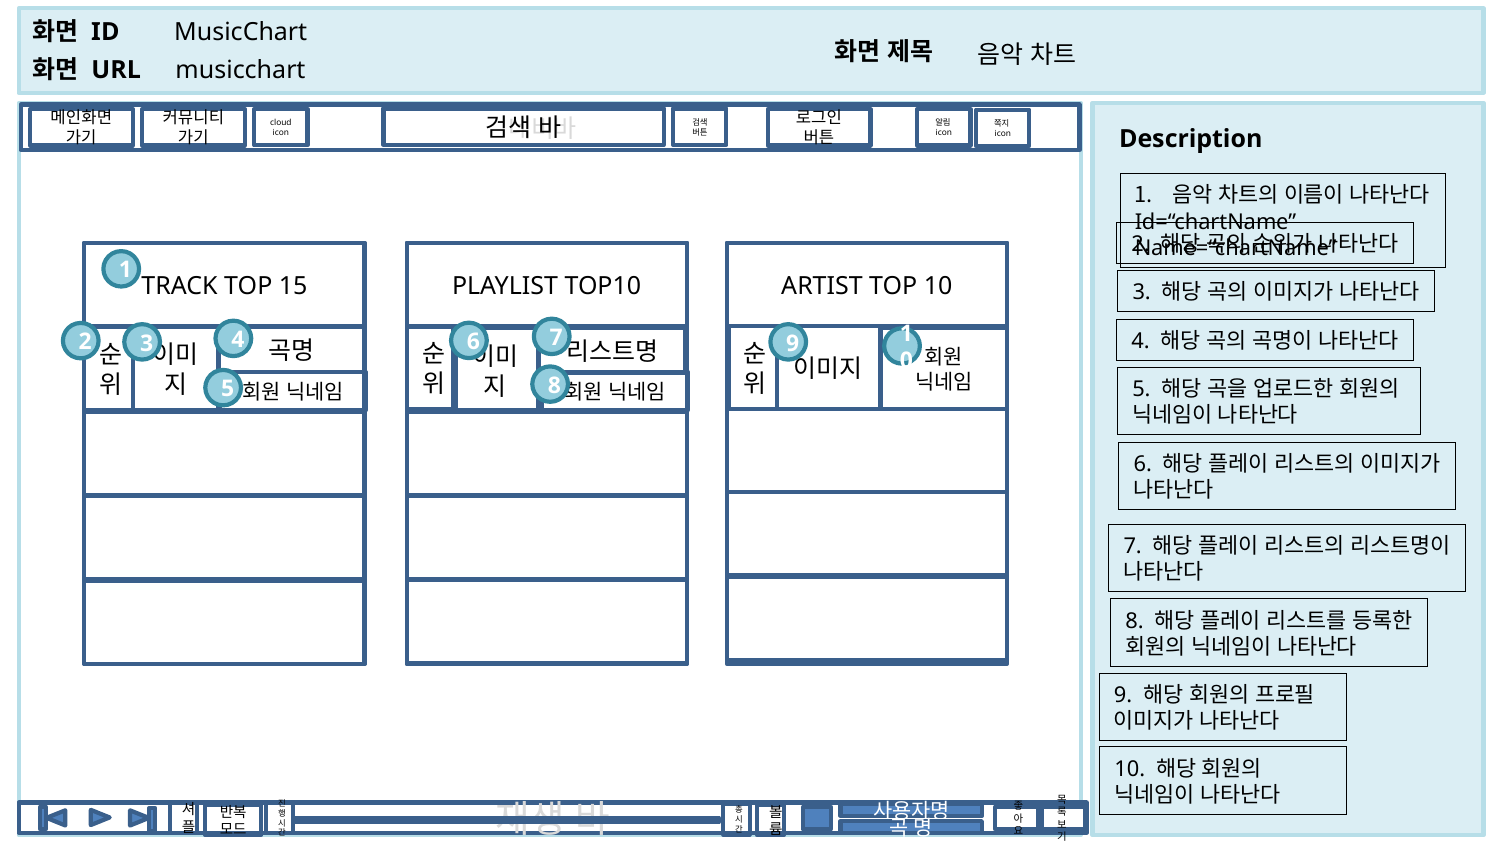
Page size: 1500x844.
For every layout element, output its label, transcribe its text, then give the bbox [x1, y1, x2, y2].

text_box 4. 해당 곡의 곡명이 나타난다 [1116, 319, 1414, 361]
text_box [82, 412, 367, 494]
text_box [18, 802, 1087, 836]
text_box [82, 579, 367, 666]
text_box 9. 해당 회원의 프로필 이미지가 나타난다 [1099, 673, 1347, 741]
text_box TRACK TOP 15 [82, 241, 367, 325]
text_box [405, 578, 689, 666]
text_box 6. 해당 플레이 리스트의 이미지가 나타난다 [1118, 442, 1456, 510]
text_box 5 [203, 367, 244, 408]
text_box 음악 차트의 이름이 나타난다 Id=“chartName” Name=“chartName” [1120, 173, 1446, 268]
text_box 3 [122, 322, 163, 362]
text_box 회원 닉네임 [218, 370, 368, 412]
text_box 9 [768, 322, 809, 362]
text_box 회원 닉네임 [878, 325, 1009, 411]
text_box 5. 해당 곡을 업로드한 회원의 닉네임이 나타난다 [1117, 367, 1421, 435]
text_box PLAYLIST TOP10 [405, 241, 689, 325]
text_box 7 [531, 316, 572, 357]
text_box 10 [882, 326, 922, 366]
text_box 2. 해당 곡의 순위가 나타난다 [1116, 222, 1414, 264]
text_box 2 [60, 320, 101, 361]
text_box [20, 104, 1080, 151]
text_box 6 [448, 320, 489, 361]
text_box 이미지 [775, 324, 882, 411]
text_box ARTIST TOP 10 [725, 241, 1009, 324]
text_box [82, 494, 367, 579]
text_box 이미지 [131, 325, 218, 412]
text_box 곡명 [216, 325, 367, 370]
text_box 순위 [405, 324, 456, 411]
text_box 음악 차트 [962, 31, 1211, 76]
text_box [725, 407, 1009, 490]
text_box 4 [213, 318, 254, 359]
text_box [405, 494, 689, 578]
text_box [725, 575, 1009, 662]
text_box 이미지 [451, 326, 540, 414]
text_box 10. 해당 회원의 닉네임이 나타난다 [1099, 746, 1347, 815]
text_box [725, 490, 1009, 575]
text_box 8 [530, 364, 571, 404]
text_box 3. 해당 곡의 이미지가 나타난다 [1117, 270, 1435, 312]
text_box 회원 닉네임 [540, 370, 690, 412]
text_box MusicChart [159, 8, 408, 54]
text_box [725, 662, 1009, 666]
text_box musicchart [160, 46, 409, 91]
text_box 7. 해당 플레이 리스트의 리스트명이 나타난다 [1108, 524, 1466, 592]
text_box 8. 해당 플레이 리스트를 등록한 회원의 닉네임이 나타난다 [1110, 598, 1428, 667]
text_box [405, 411, 689, 494]
text_box 순위 [726, 324, 775, 411]
text_box 순위 [82, 325, 131, 412]
text_box 리스트명 [537, 326, 687, 370]
